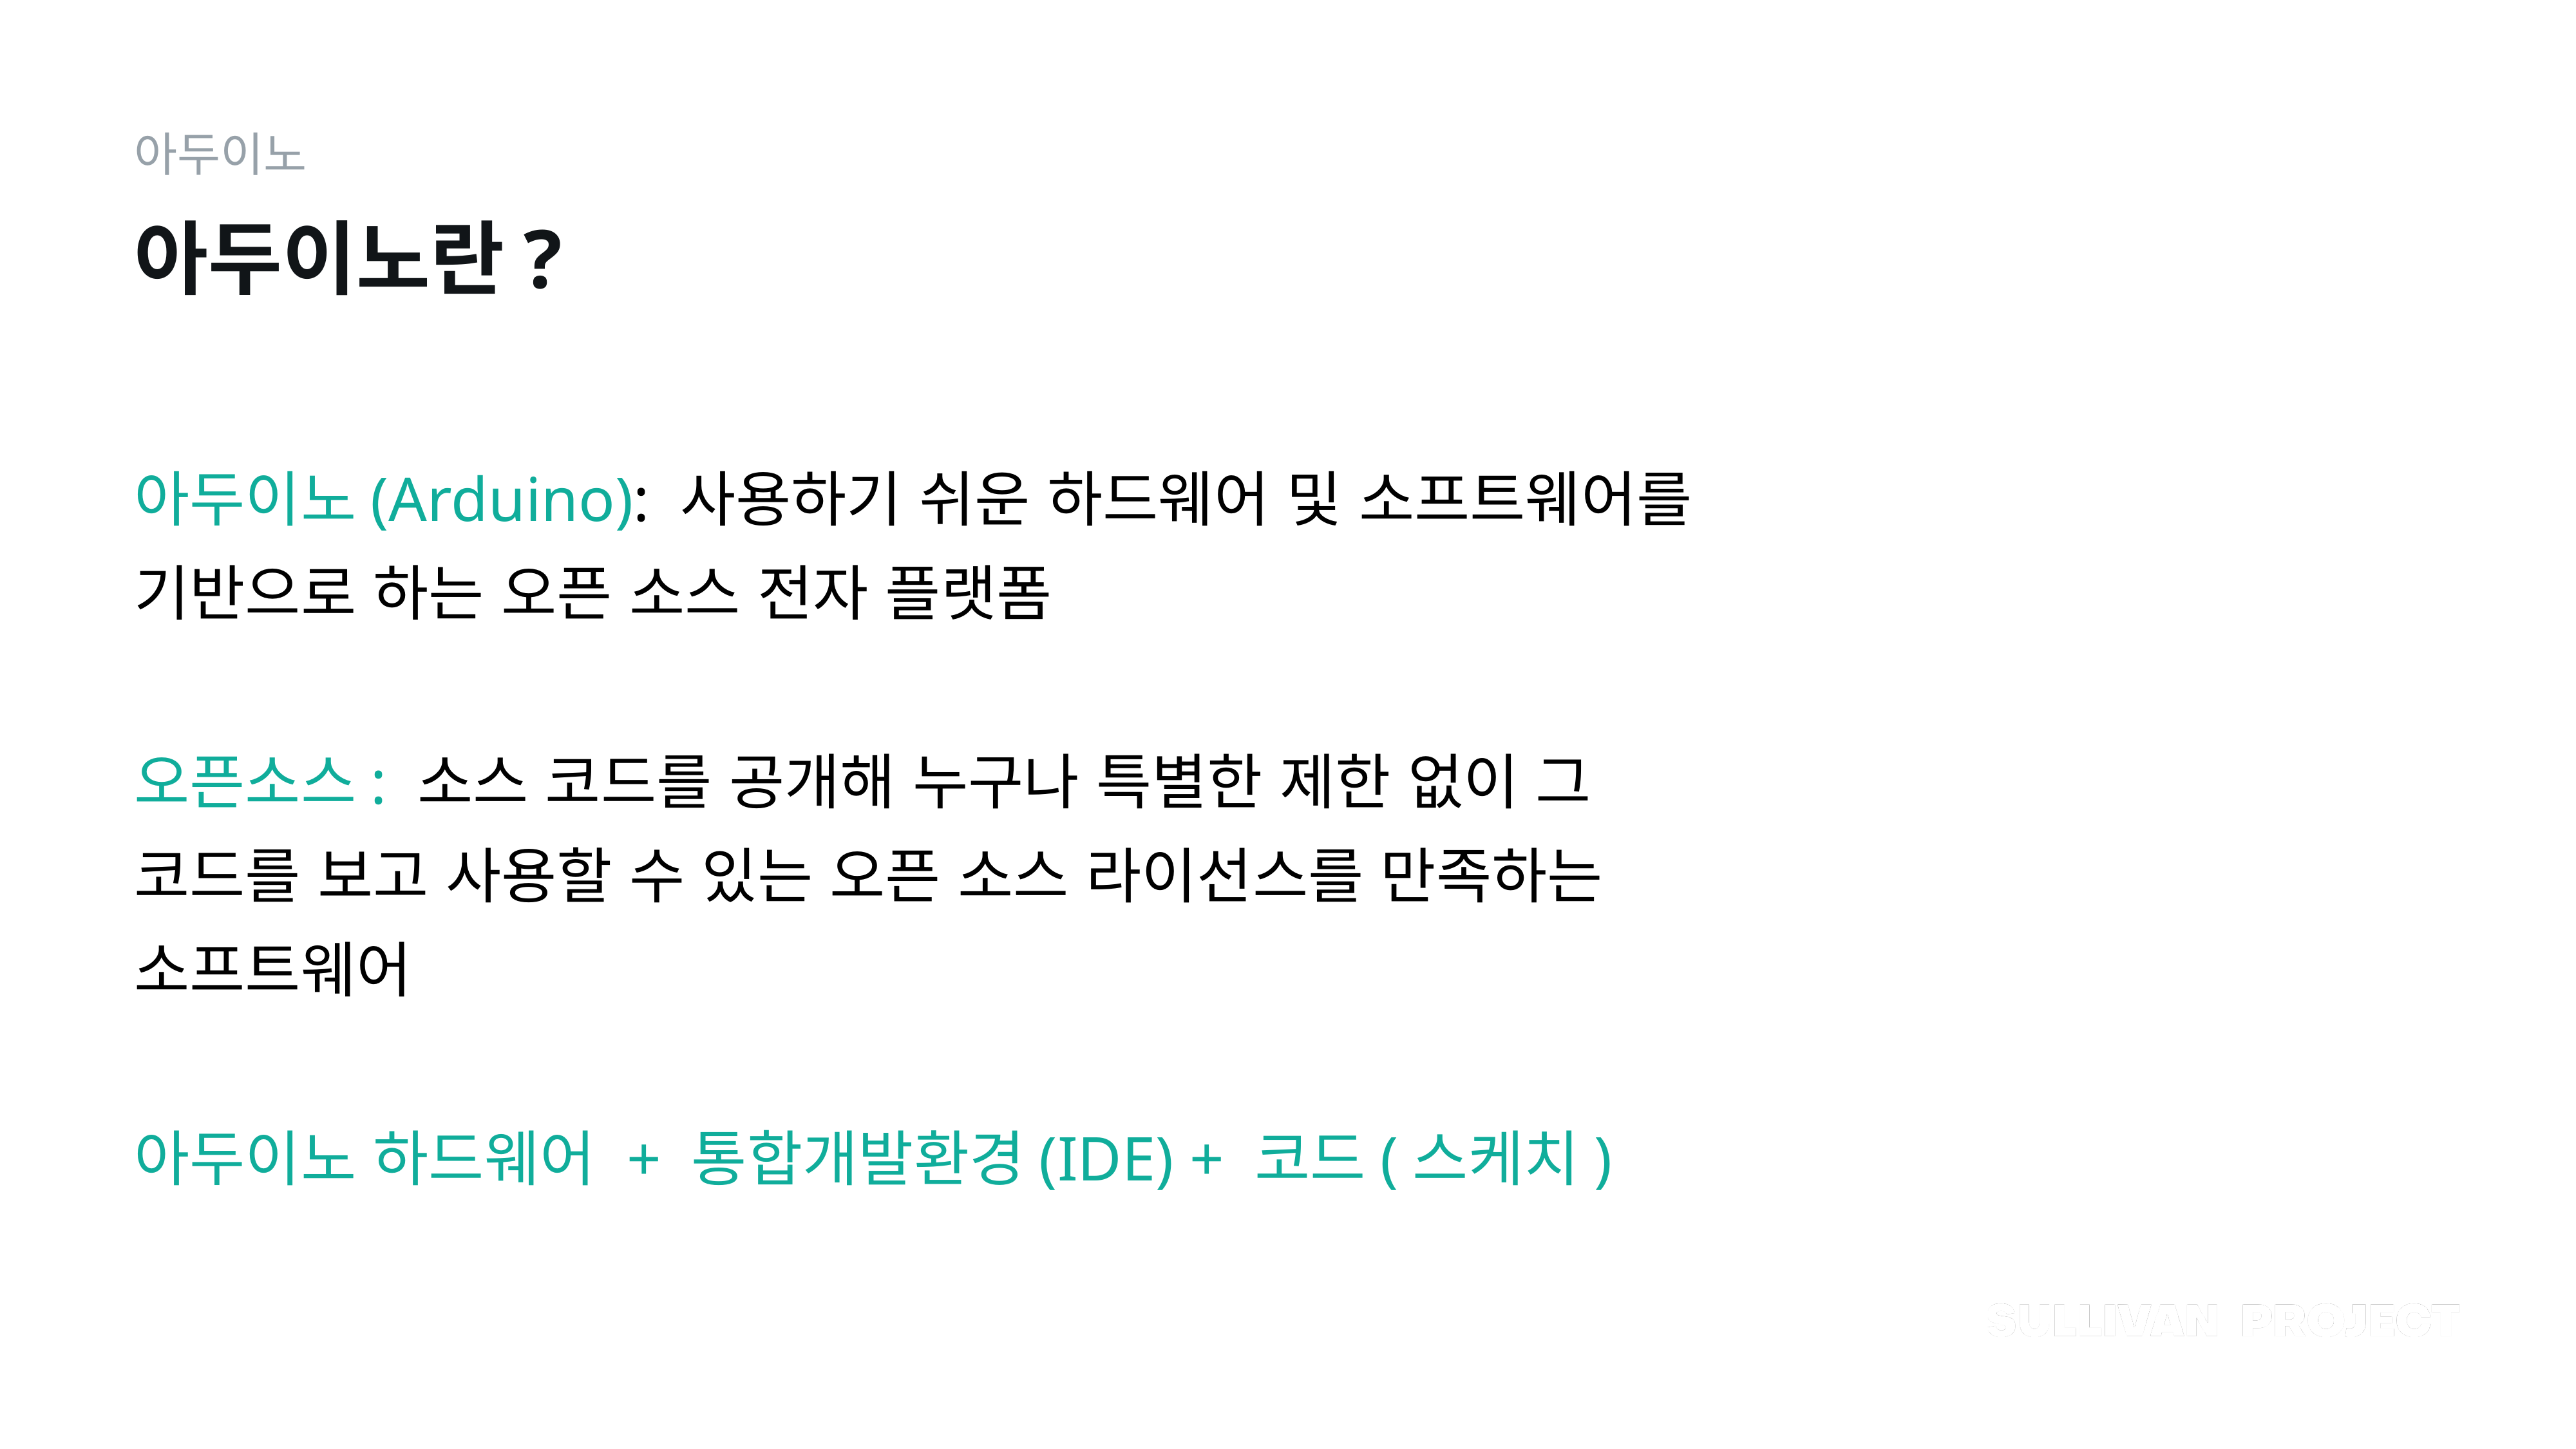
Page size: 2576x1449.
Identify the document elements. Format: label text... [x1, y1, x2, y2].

picture [1987, 1297, 2465, 1338]
text_box 아두이노(Arduino): 사용하기 쉬운 하드웨어 및 소프트웨어를 기반으로 하는 오픈 소스 전자 플랫폼 오픈소스: 소스 코드를 공개해 누구나 특별한 제한 없이 그 코드를 보고 사용할 수 있는 오픈 소스 라이선스를 만족하는 소프트웨어 아두이노 하드웨어 + 통합개발환경(IDE) + 코드(스케치) [128, 433, 1778, 1393]
text_box 아두이노 [128, 119, 694, 187]
text_box 아두이노란? [129, 202, 1242, 310]
